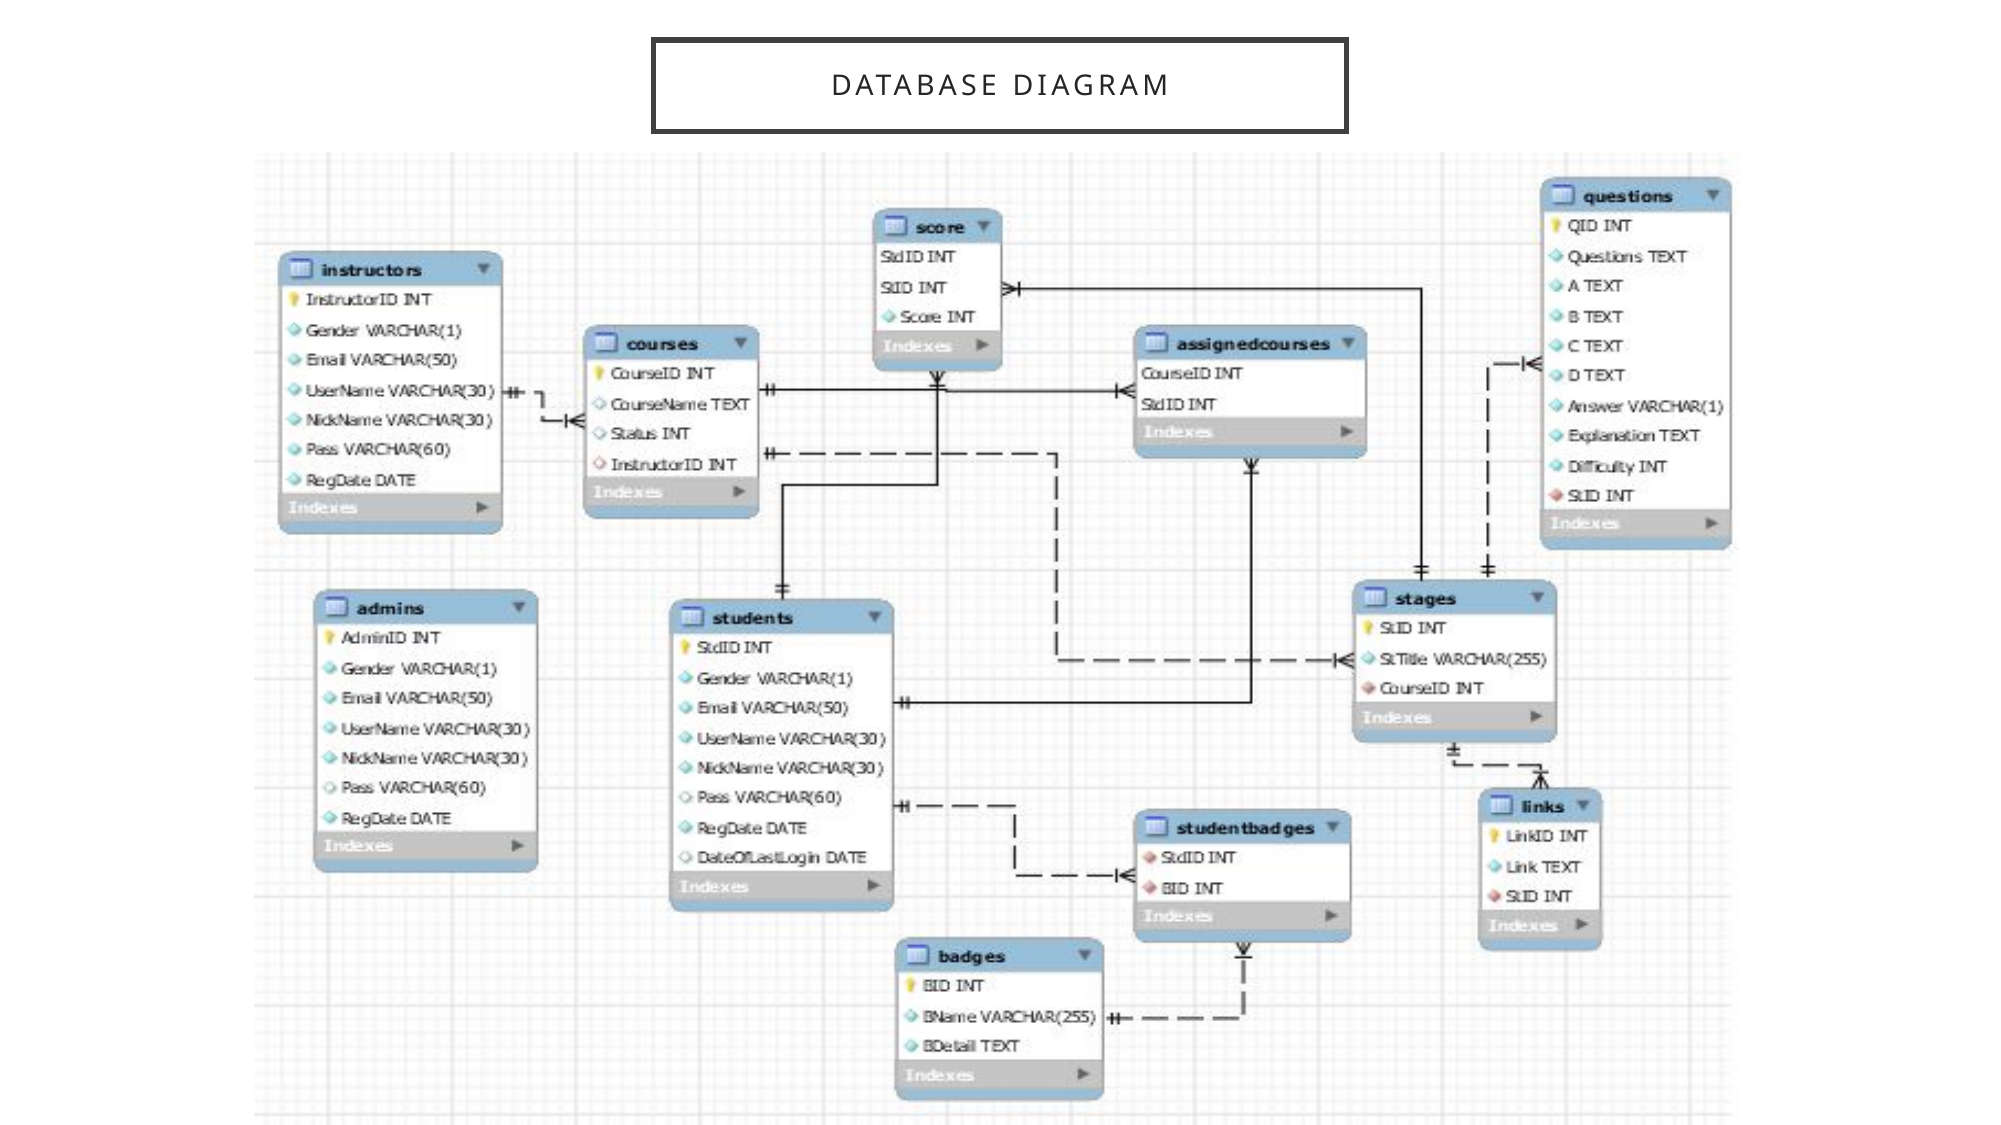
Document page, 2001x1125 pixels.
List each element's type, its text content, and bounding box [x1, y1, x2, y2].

title Database diagram [651, 37, 1349, 134]
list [254, 152, 1748, 1125]
